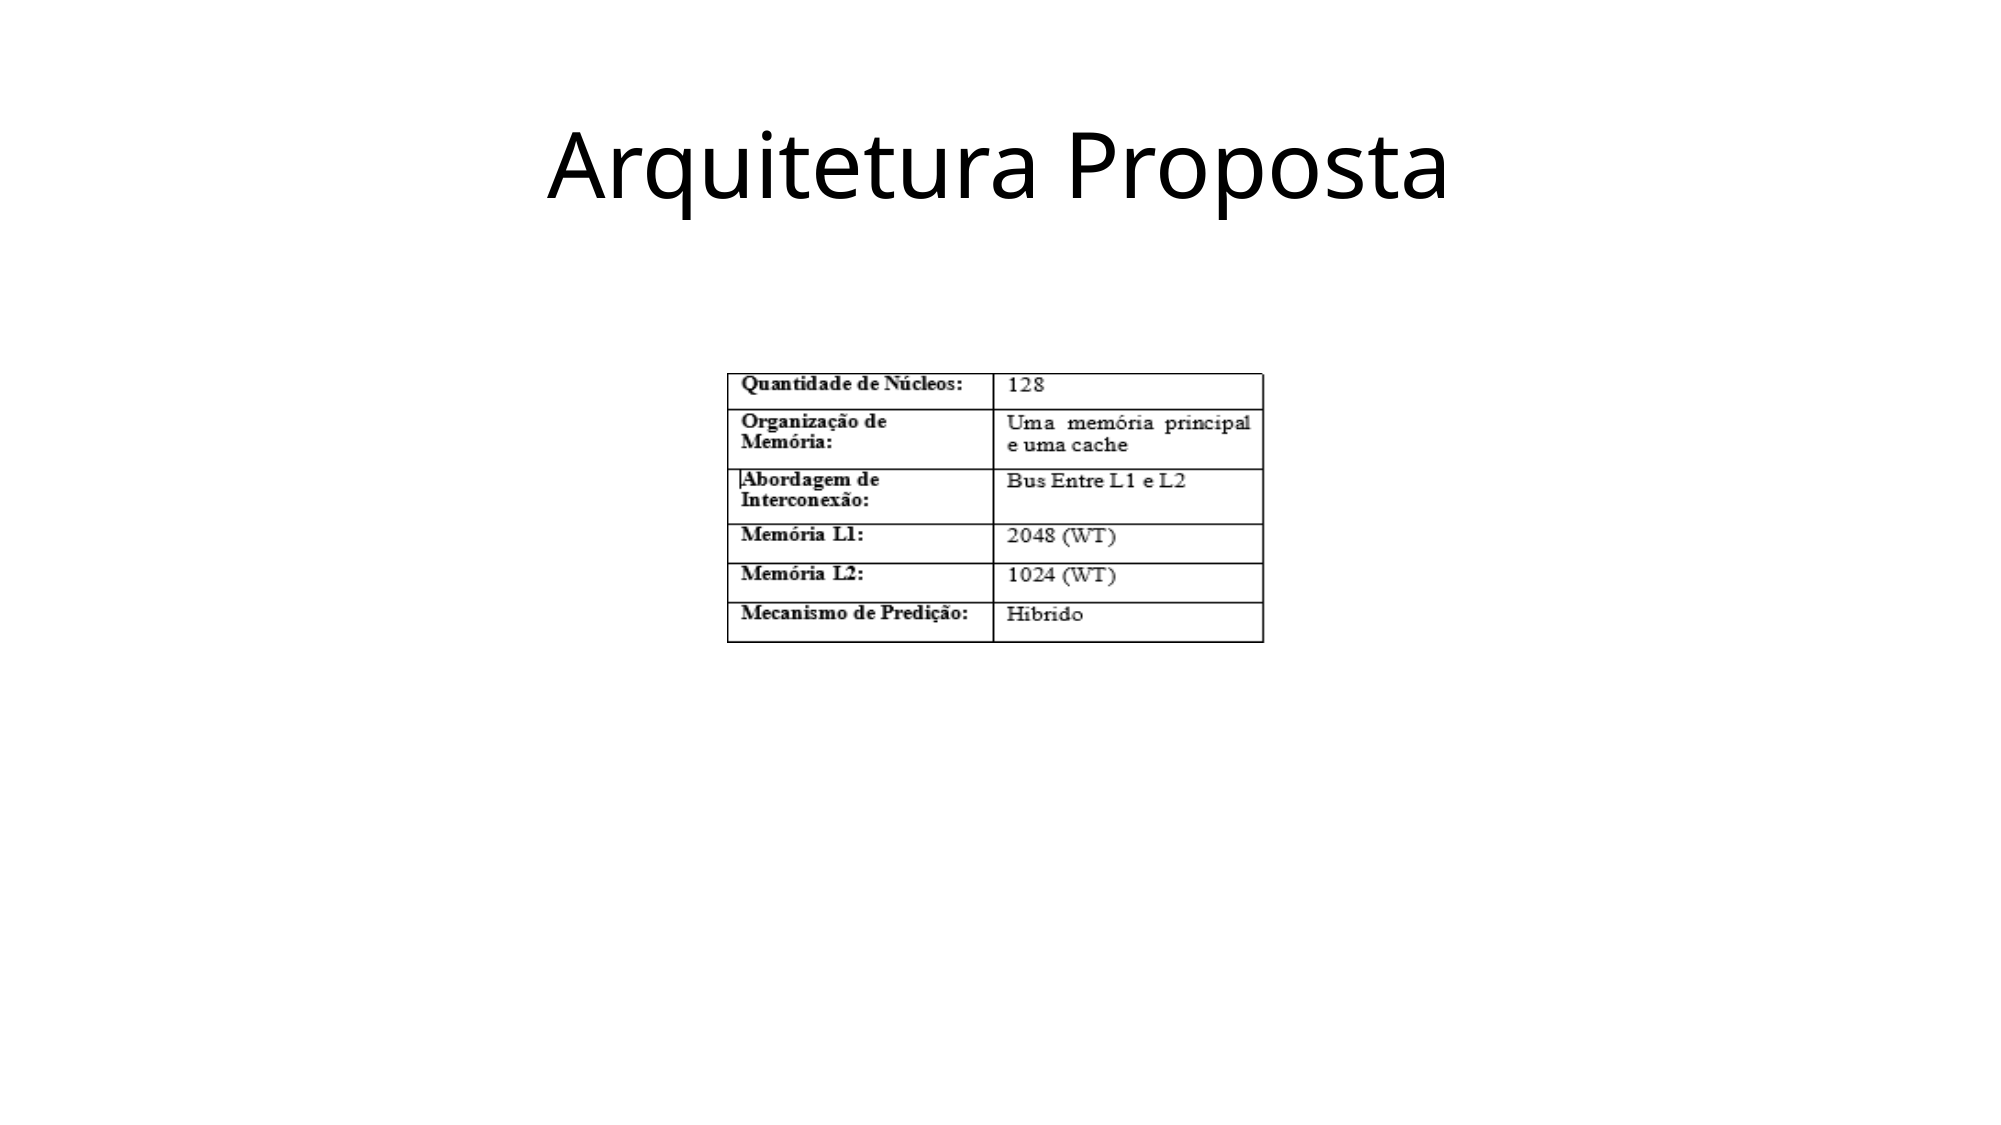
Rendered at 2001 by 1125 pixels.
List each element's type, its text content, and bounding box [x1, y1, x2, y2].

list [727, 373, 1270, 643]
title Arquitetura Proposta [137, 59, 1863, 278]
